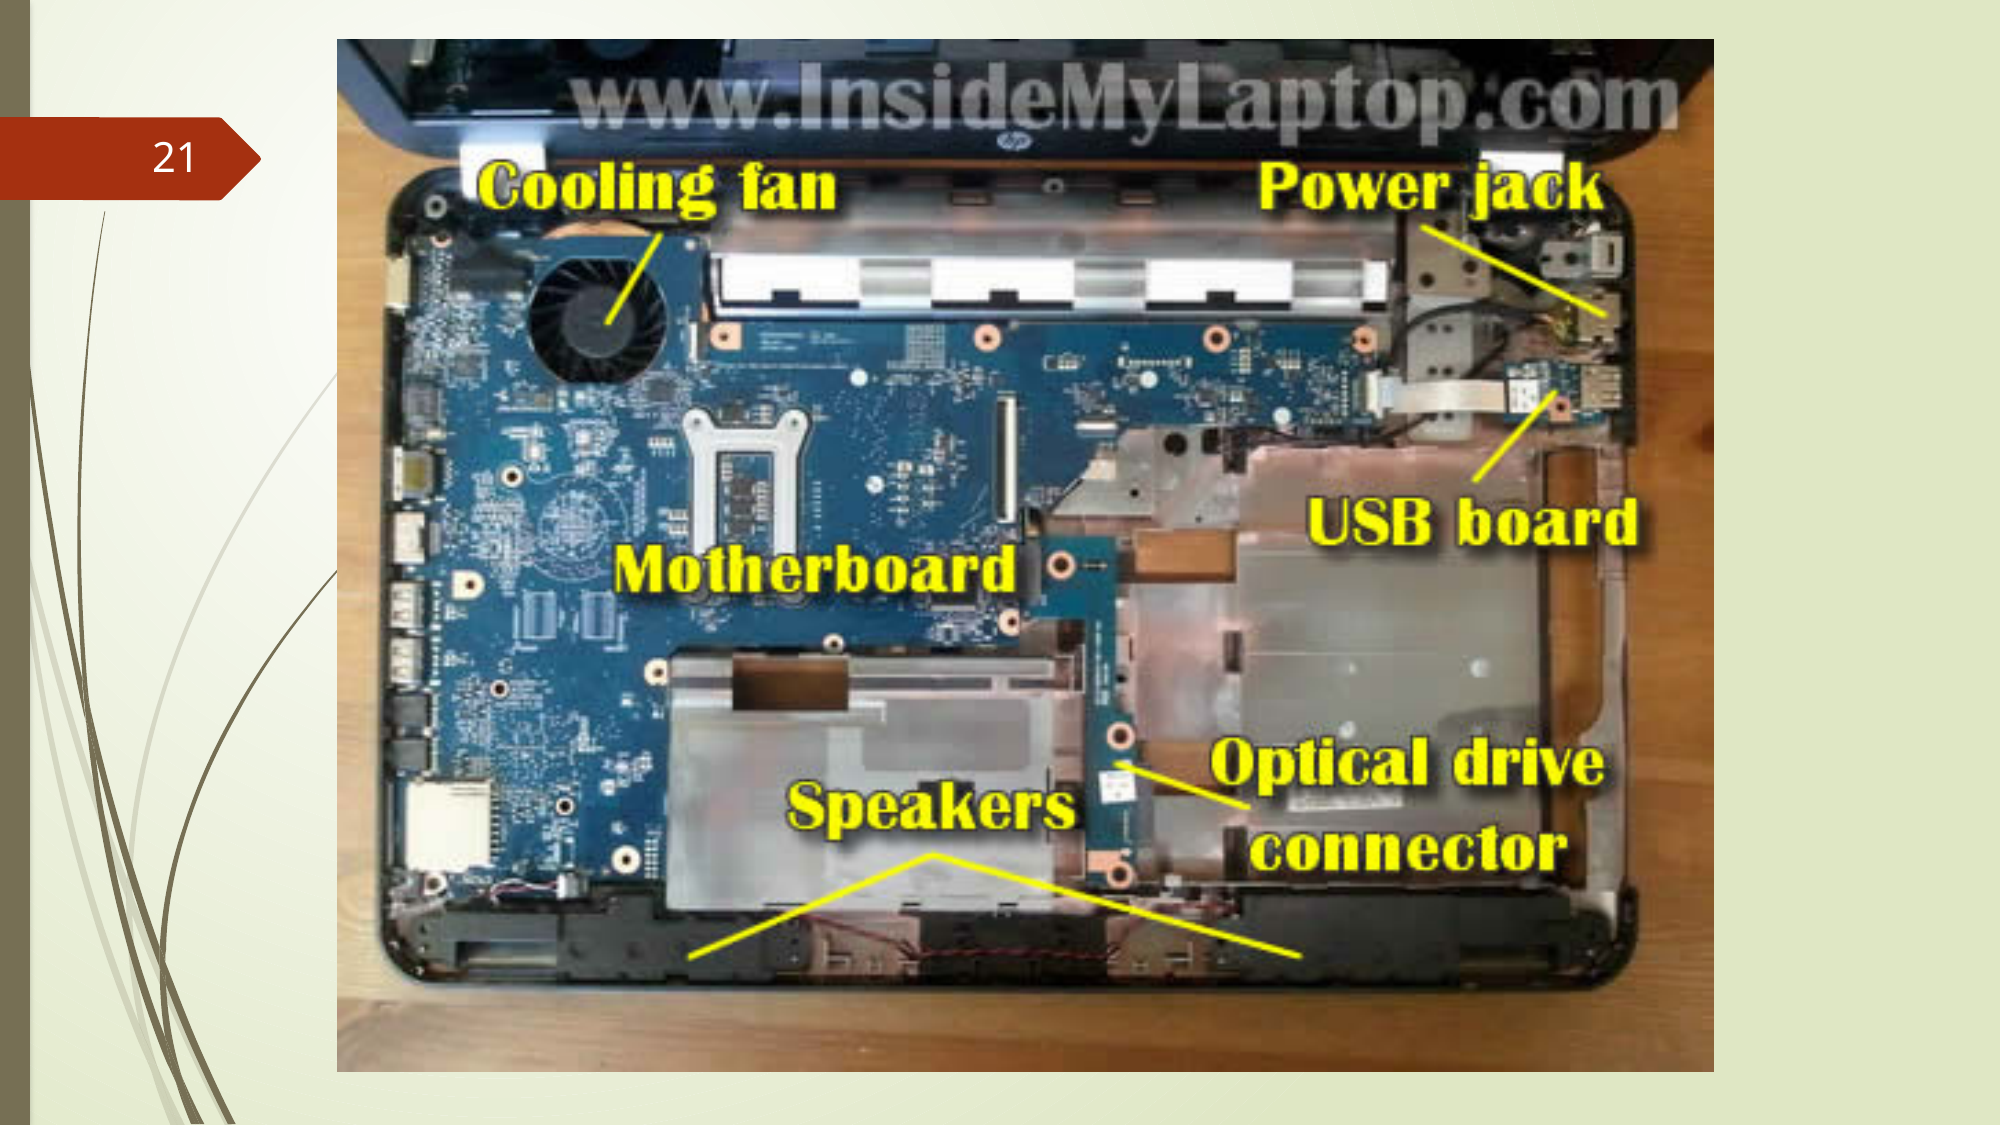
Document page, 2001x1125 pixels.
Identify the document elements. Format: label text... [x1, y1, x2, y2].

slide_number 21 [87, 129, 216, 190]
picture [337, 39, 1714, 1072]
